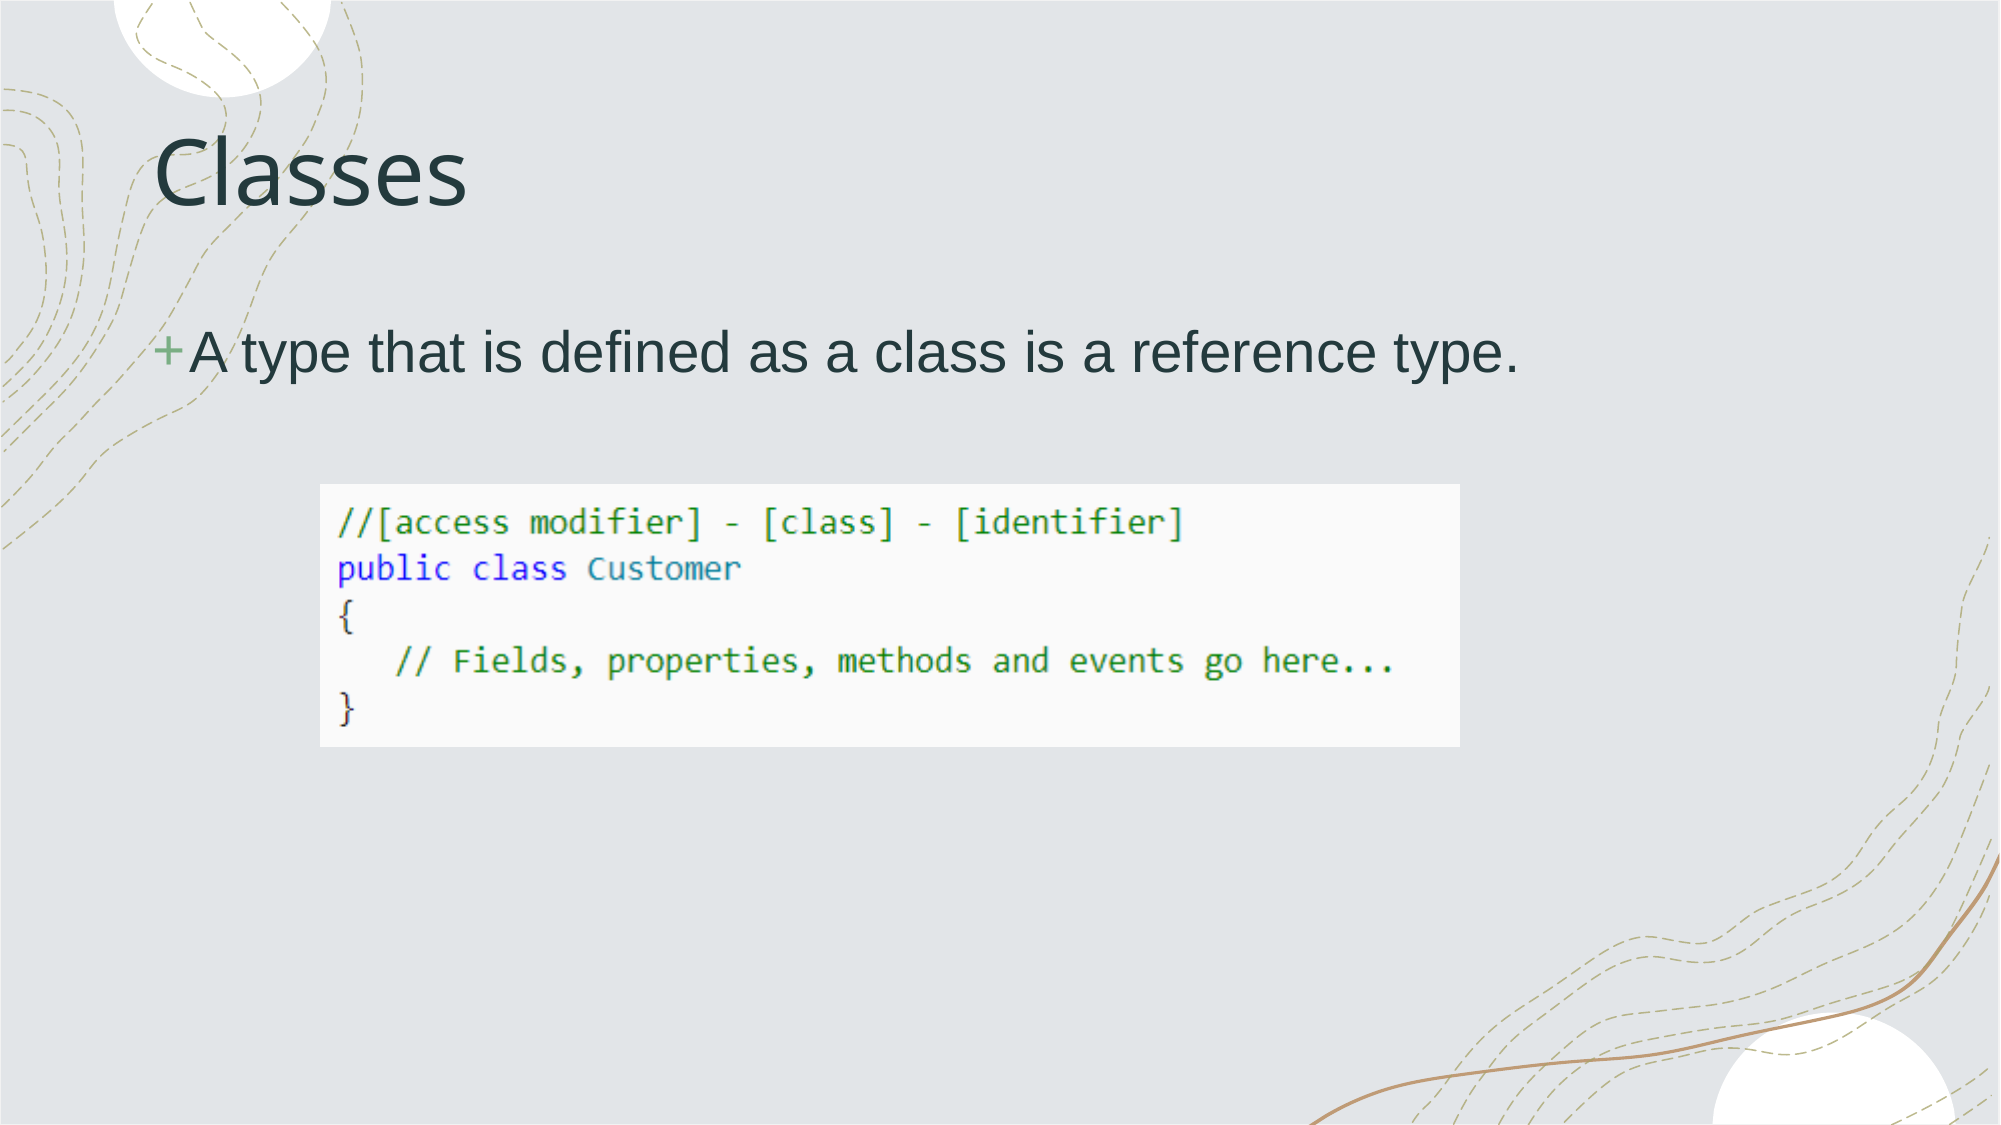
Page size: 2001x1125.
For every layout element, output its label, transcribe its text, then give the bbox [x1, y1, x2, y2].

list A type that is defined as a class is a reference type. [137, 299, 1863, 1014]
title Classes [137, 59, 1863, 278]
picture [319, 484, 1460, 748]
